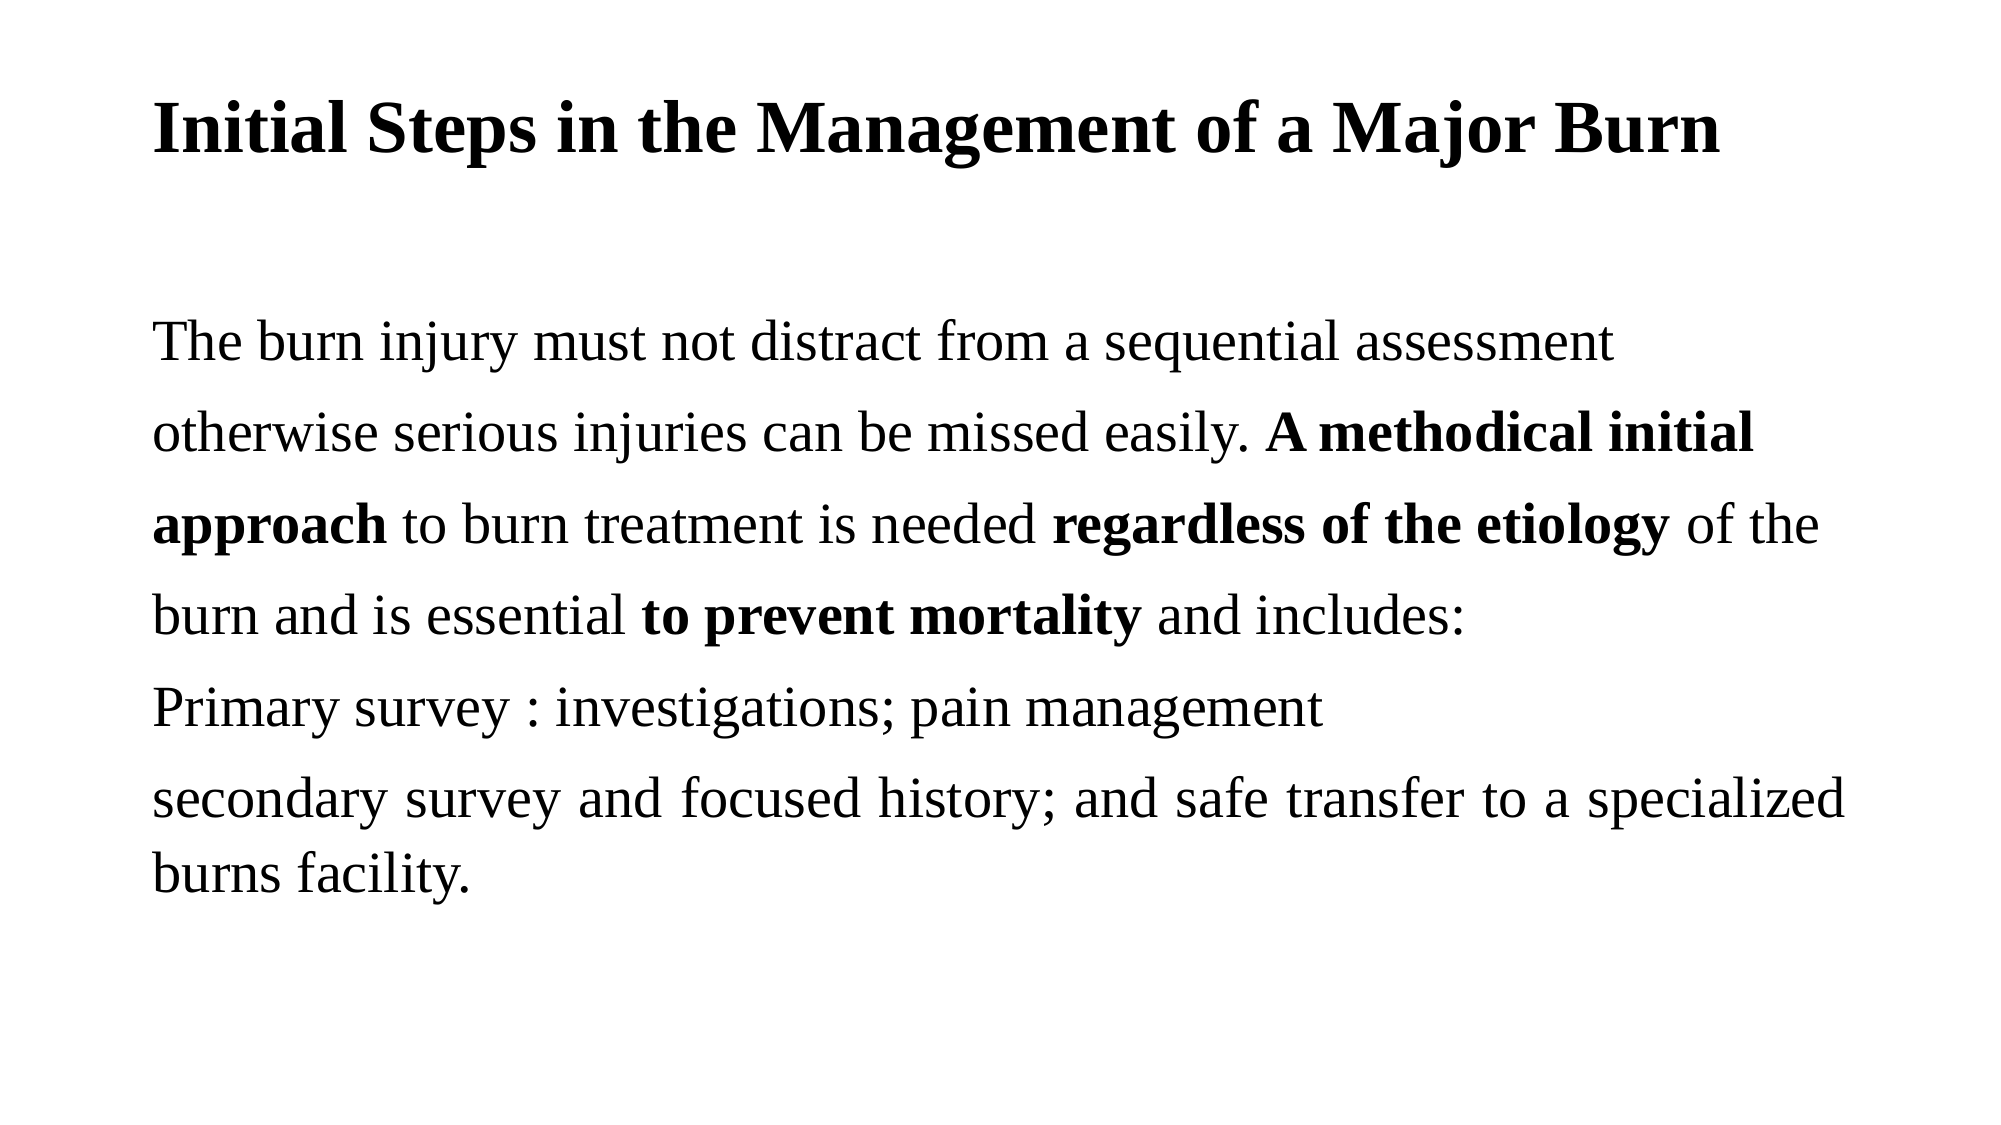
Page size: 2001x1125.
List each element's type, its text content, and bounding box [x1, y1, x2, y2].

list Initial Steps in the Management of a Major Burn The burn injury must not distract from a sequential assessment otherwise serious injuries can be missed easily. A methodical initial approach to burn treatment is needed regardless of the etiology of the burn and is essential to prevent mortality and includes: Primary survey : investigations; pain management secondary survey and focused history; and safe transfer to a specialized burns facility. [137, 63, 1863, 1014]
